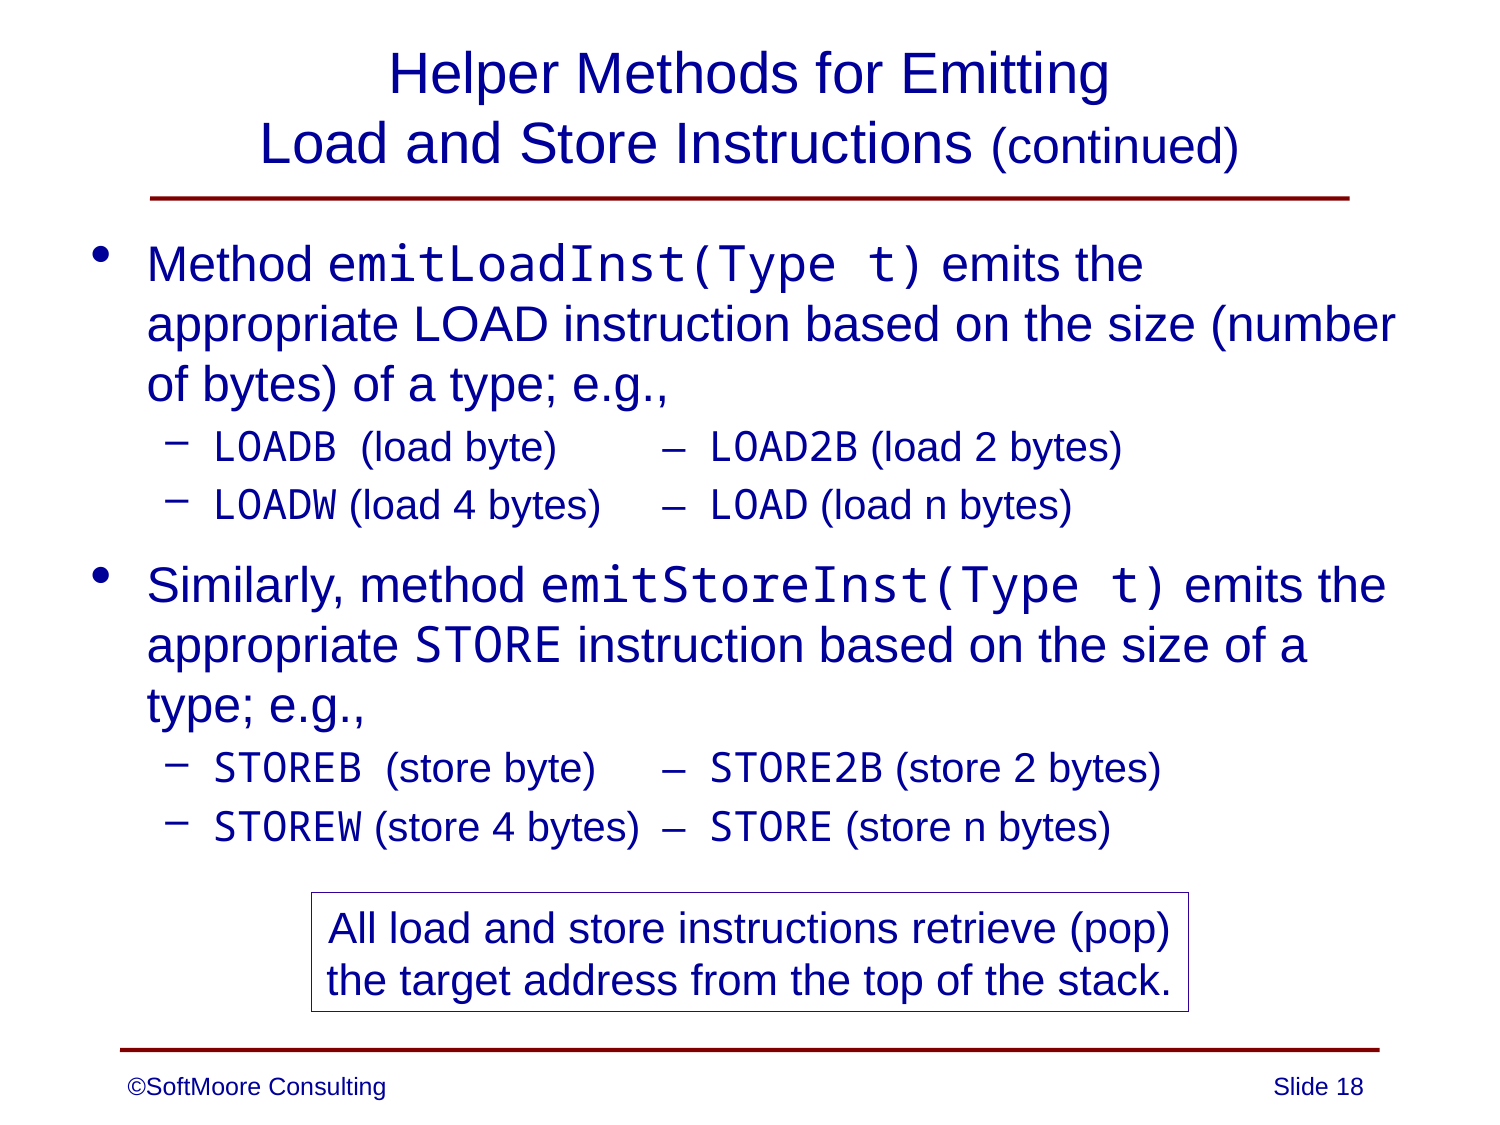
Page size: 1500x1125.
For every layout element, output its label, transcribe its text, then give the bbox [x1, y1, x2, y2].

list Method emitLoadInst(Type t) emits the appropriate LOAD instruction based on the size (number of bytes) of a type; e.g., LOADB (load byte) – LOAD2B (load 2 bytes) LOADW (load 4 bytes) – LOAD (load n bytes) Similarly, method emitStoreInst(Type t) emits the appropriate STORE instruction based on the size of a type; e.g., STOREB (store byte) – STORE2B (store 2 bytes) STOREW (store 4 bytes) – STORE (store n bytes) [74, 223, 1425, 1034]
title Helper Methods for Emitting Load and Store Instructions (continued) [149, 22, 1350, 188]
text_box All load and store instructions retrieve (pop) the target address from the top of the stack. [311, 892, 1189, 1012]
footer ©SoftMoore Consulting [111, 1061, 563, 1109]
slide_number Slide 18 [1078, 1061, 1380, 1109]
